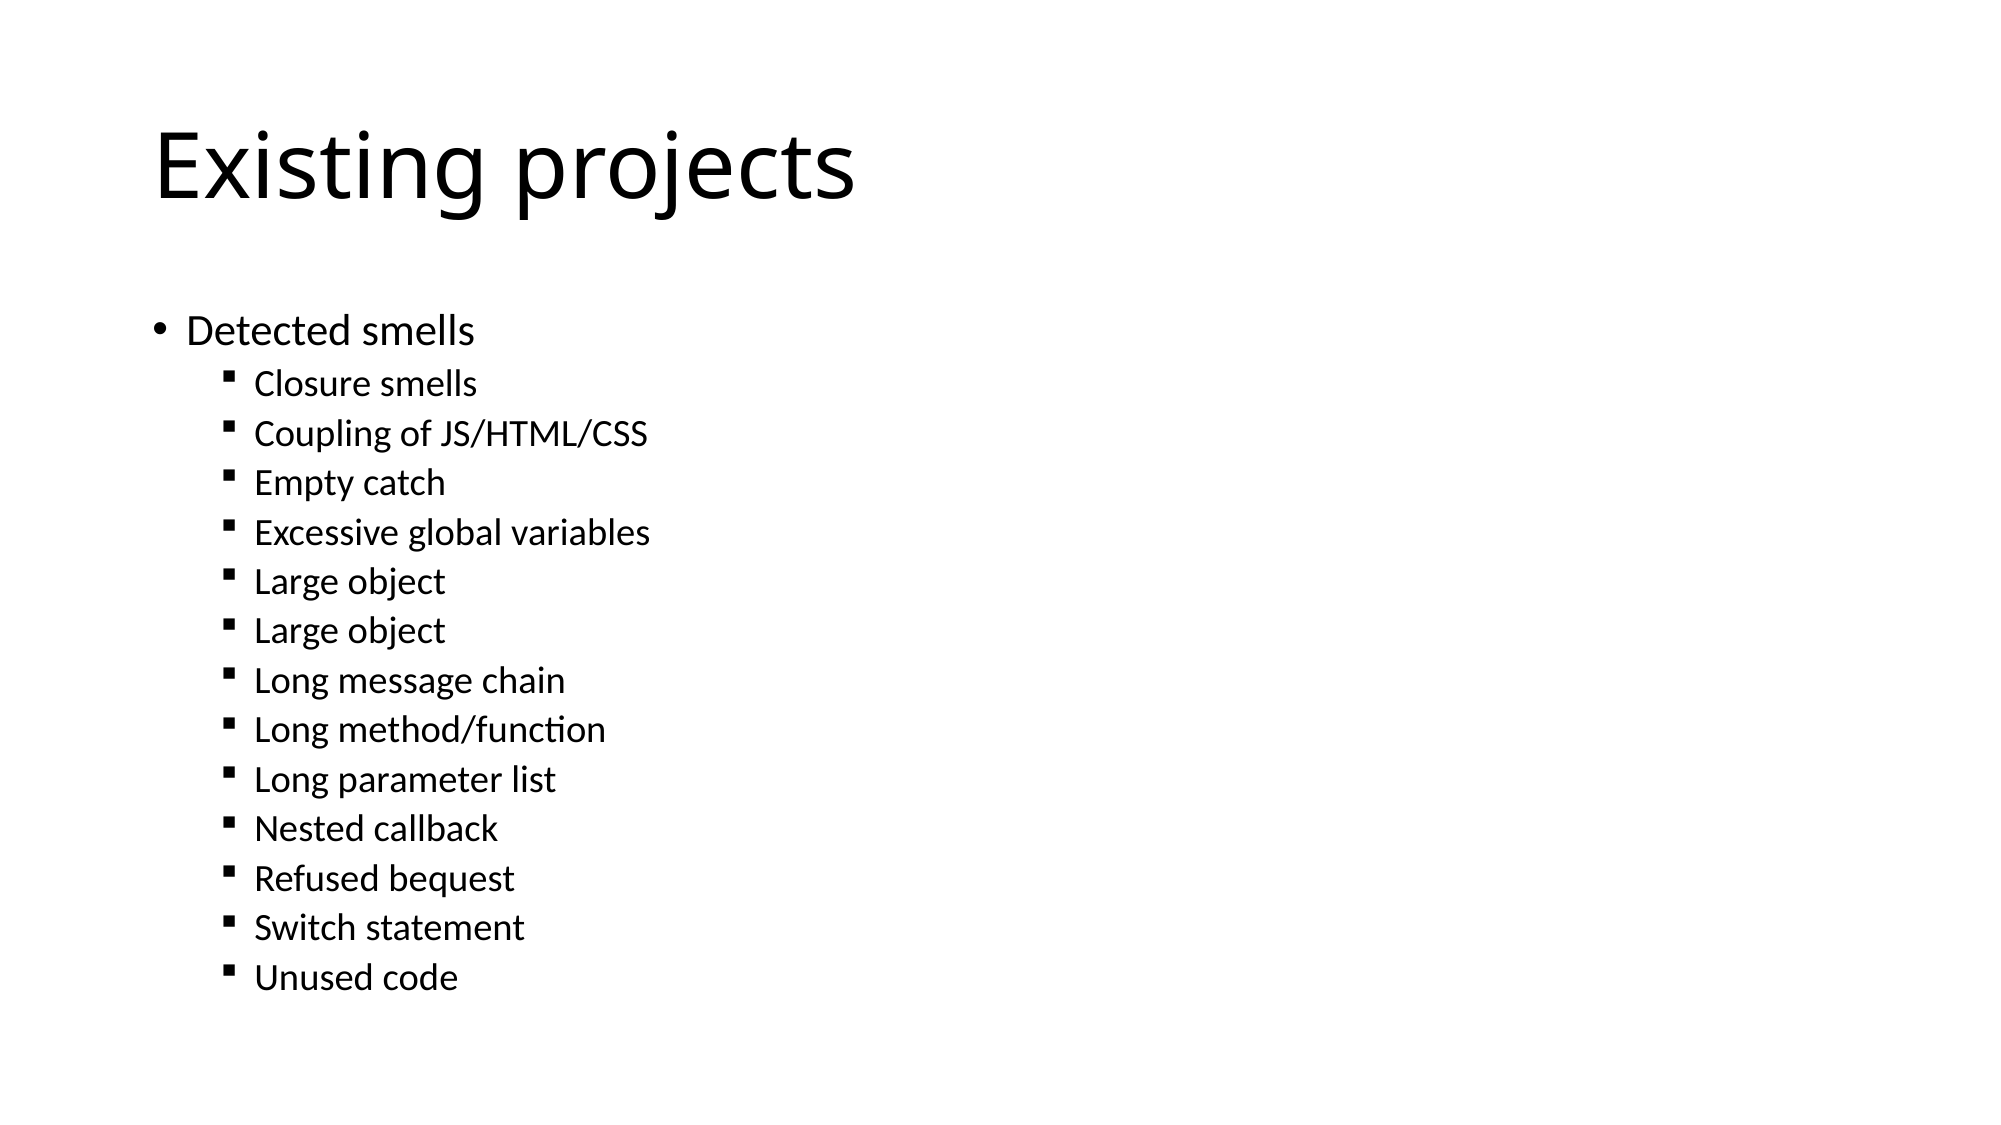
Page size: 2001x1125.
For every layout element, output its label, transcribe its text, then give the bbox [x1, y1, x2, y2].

list Detected smells Closure smells Coupling of JS/HTML/CSS Empty catch Excessive global variables Large object Large object Long message chain Long method/function Long parameter list Nested callback Refused bequest Switch statement Unused code [137, 299, 1863, 1014]
title Existing projects [137, 59, 1863, 278]
